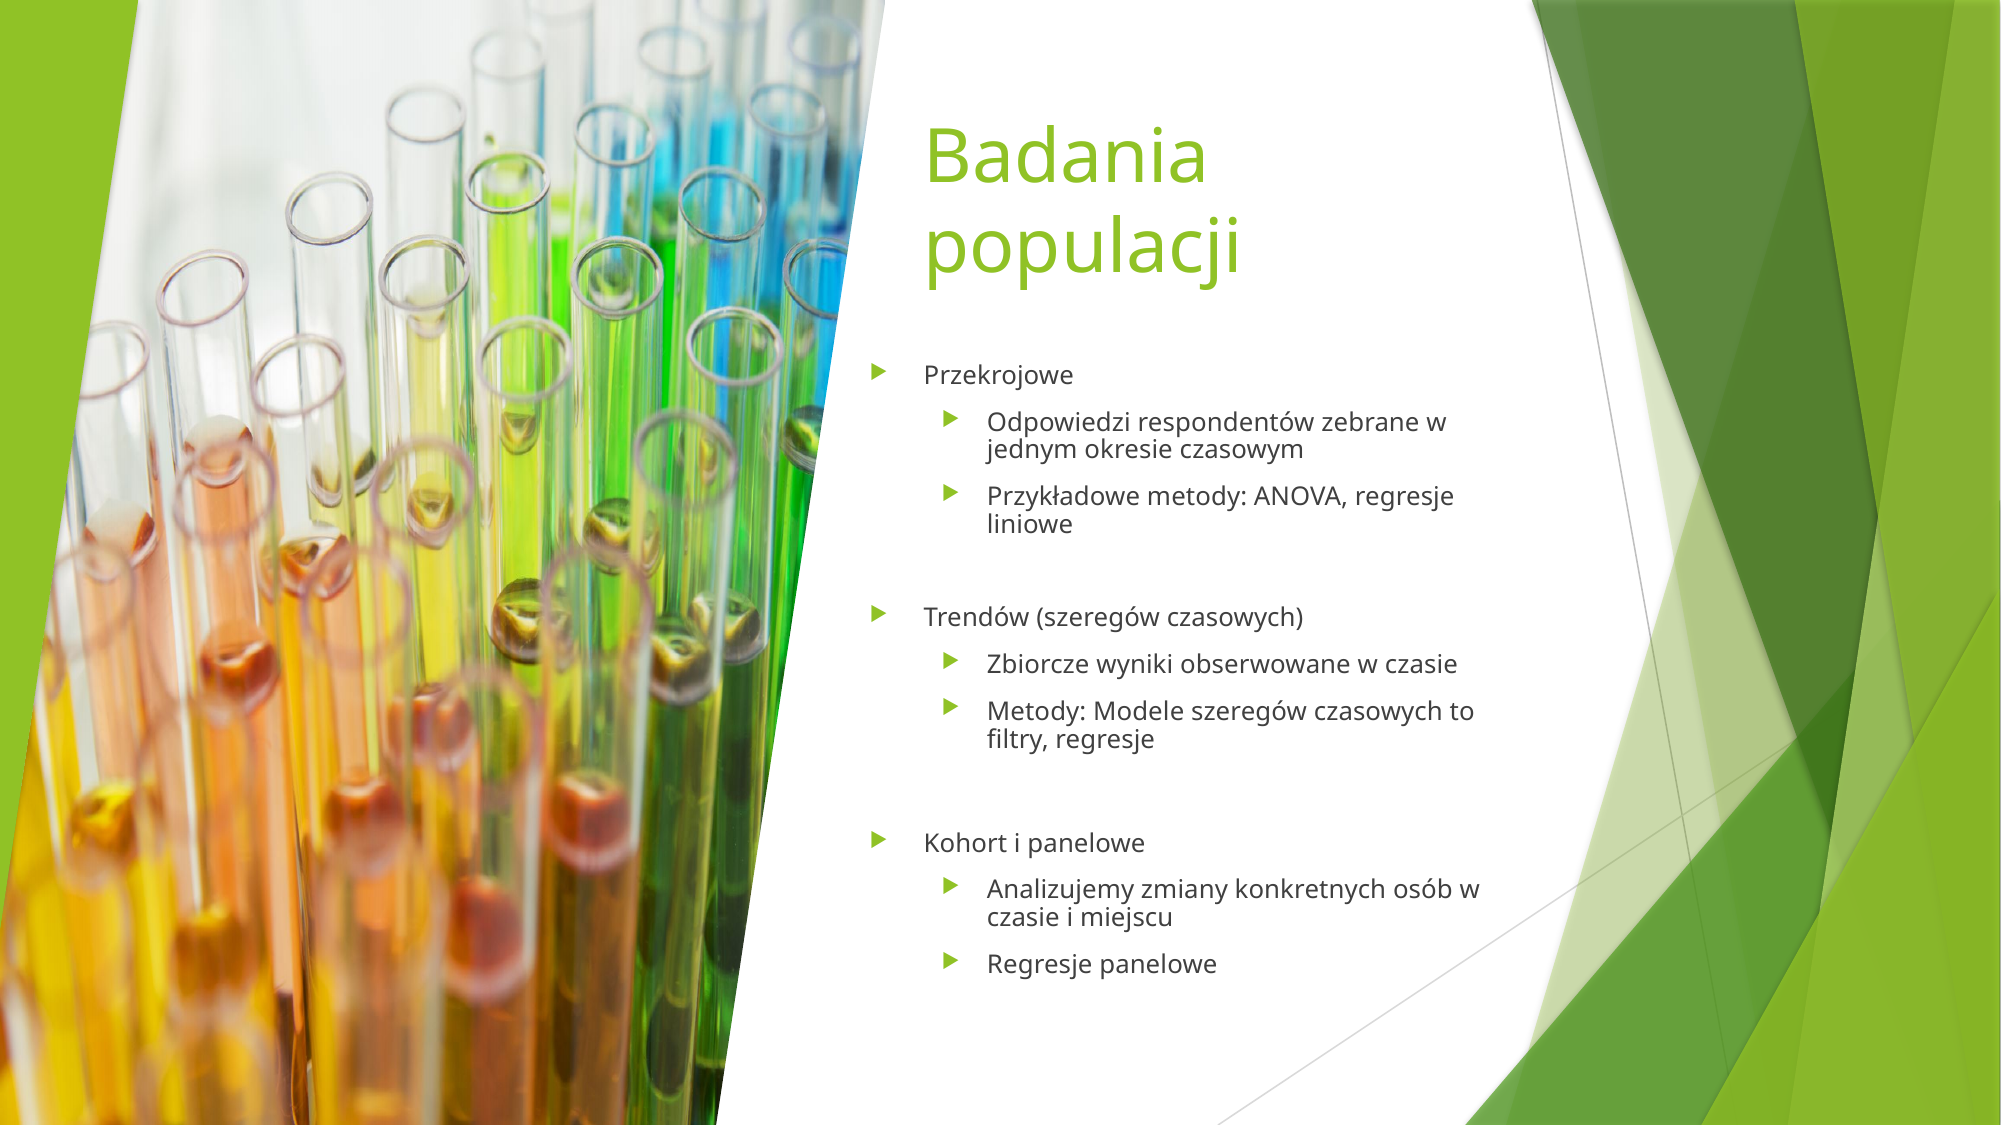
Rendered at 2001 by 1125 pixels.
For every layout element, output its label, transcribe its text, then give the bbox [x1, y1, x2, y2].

picture [0, 0, 886, 1125]
list Przekrojowe Odpowiedzi respondentów zebrane w jednym okresie czasowym Przykładowe metody: ANOVA, regresje liniowe Trendów (szeregów czasowych) Zbiorcze wyniki obserwowane w czasie Metody: Modele szeregów czasowych to filtry, regresje Kohort i panelowe Analizujemy zmiany konkretnych osób w czasie i miejscu Regresje panelowe [890, 354, 1522, 992]
title Badania populacji [908, 99, 1522, 317]
